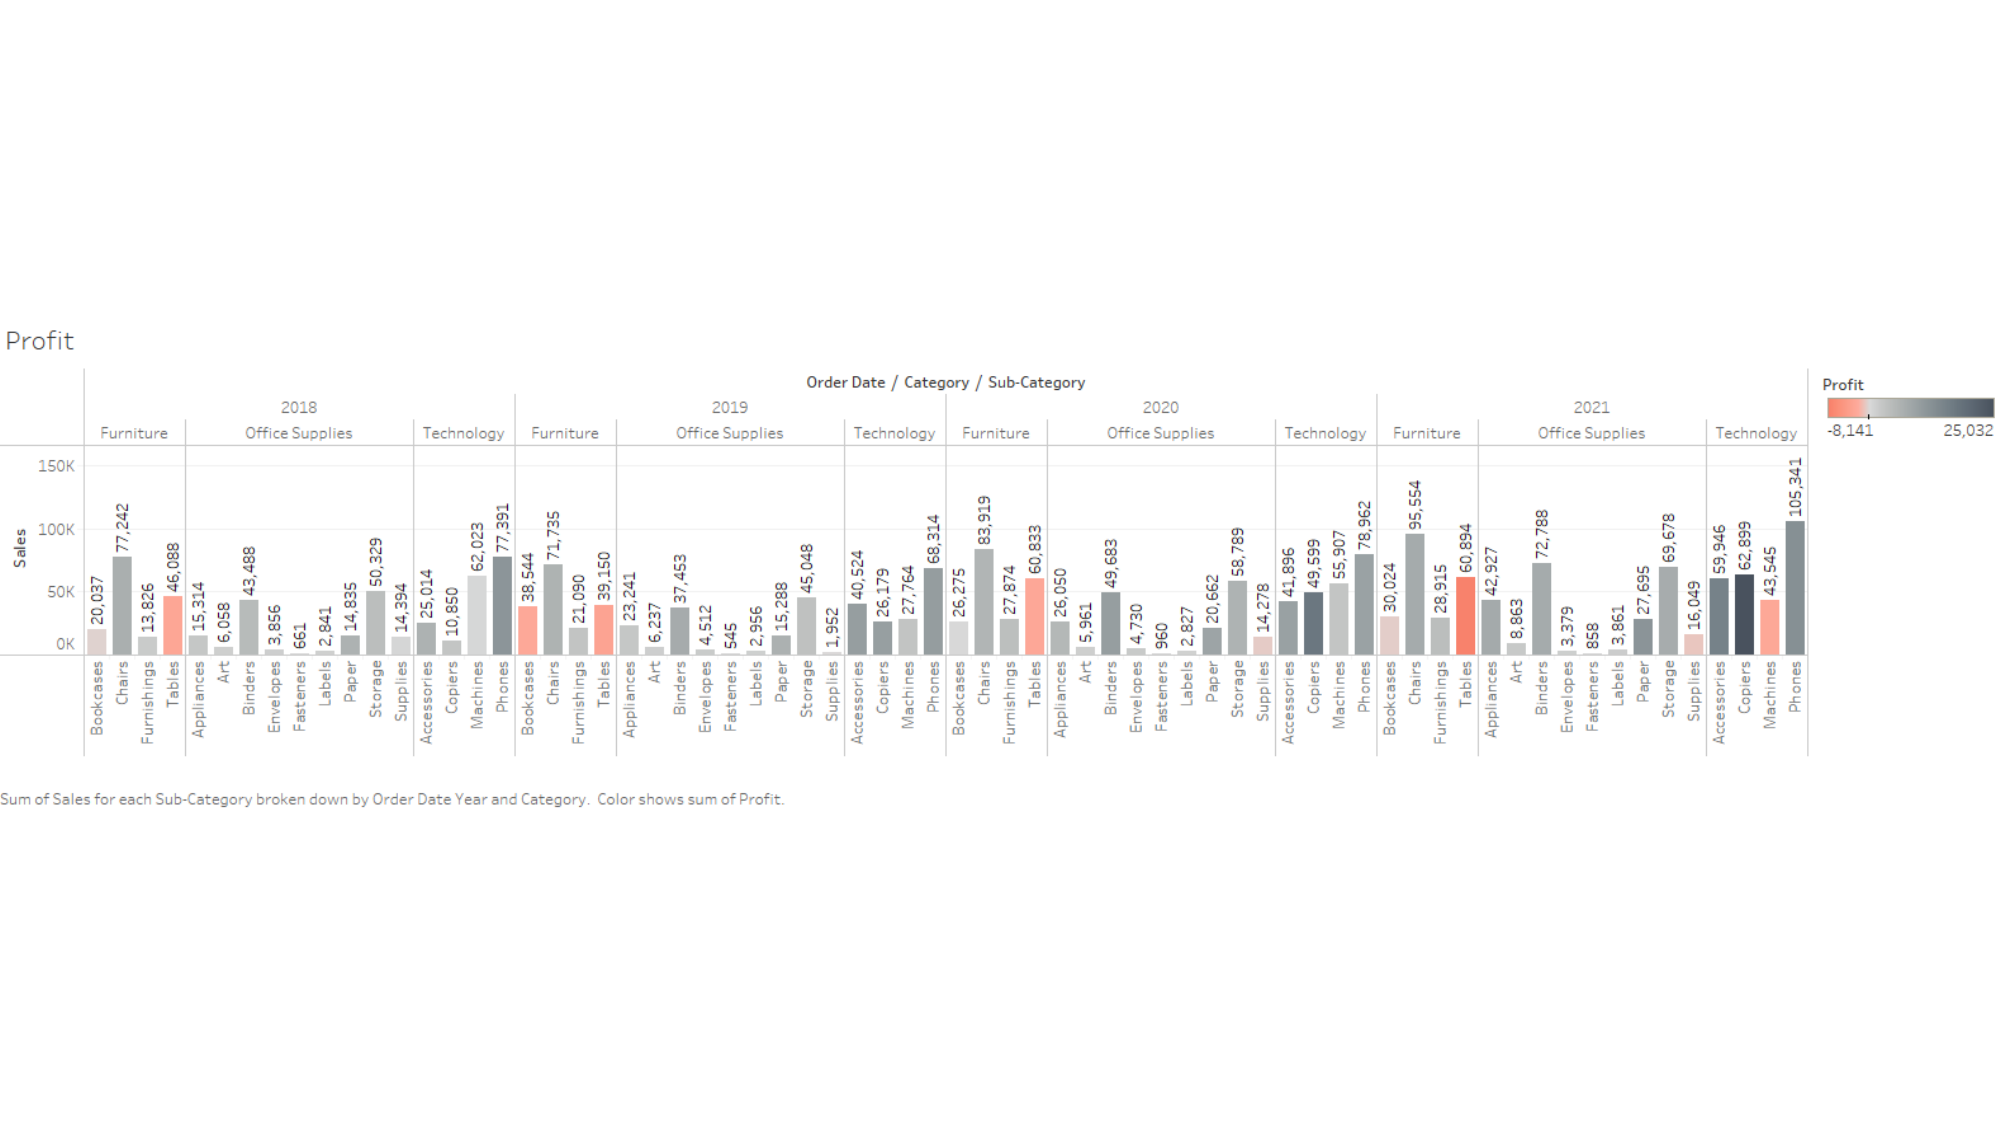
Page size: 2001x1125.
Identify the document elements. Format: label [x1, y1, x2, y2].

picture [0, 314, 2000, 811]
